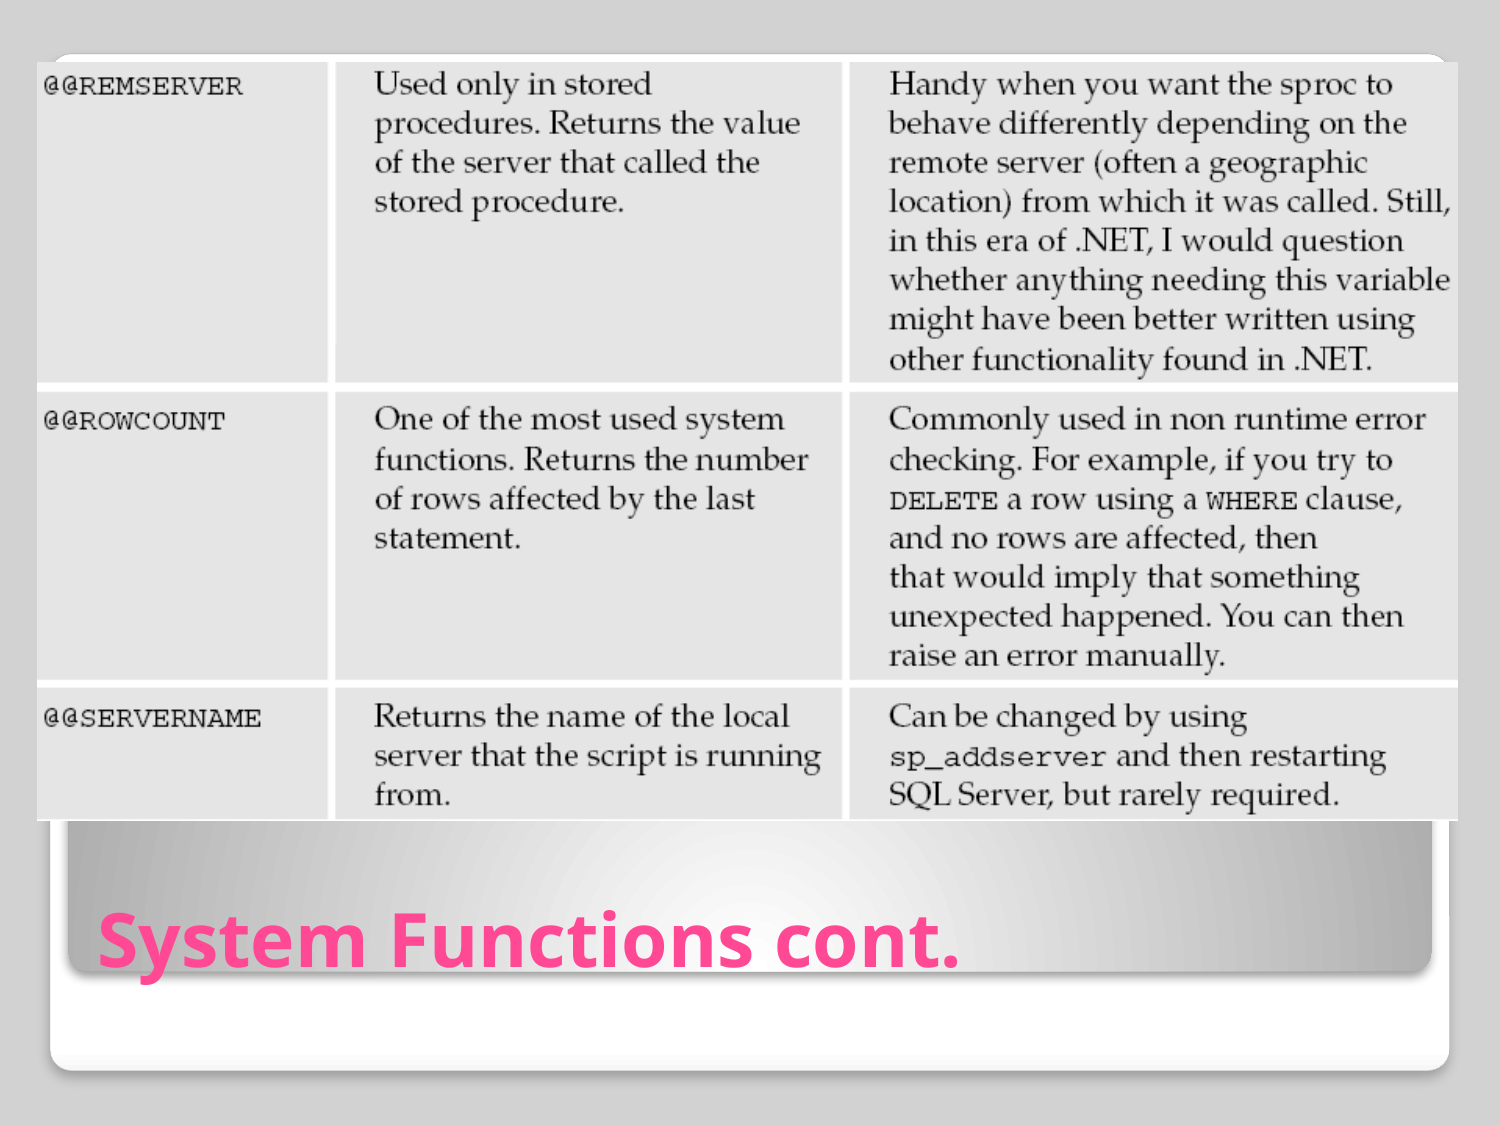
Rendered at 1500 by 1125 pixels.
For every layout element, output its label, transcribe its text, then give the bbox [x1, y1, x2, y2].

picture [37, 62, 1458, 821]
title System Functions cont. [82, 834, 1425, 991]
